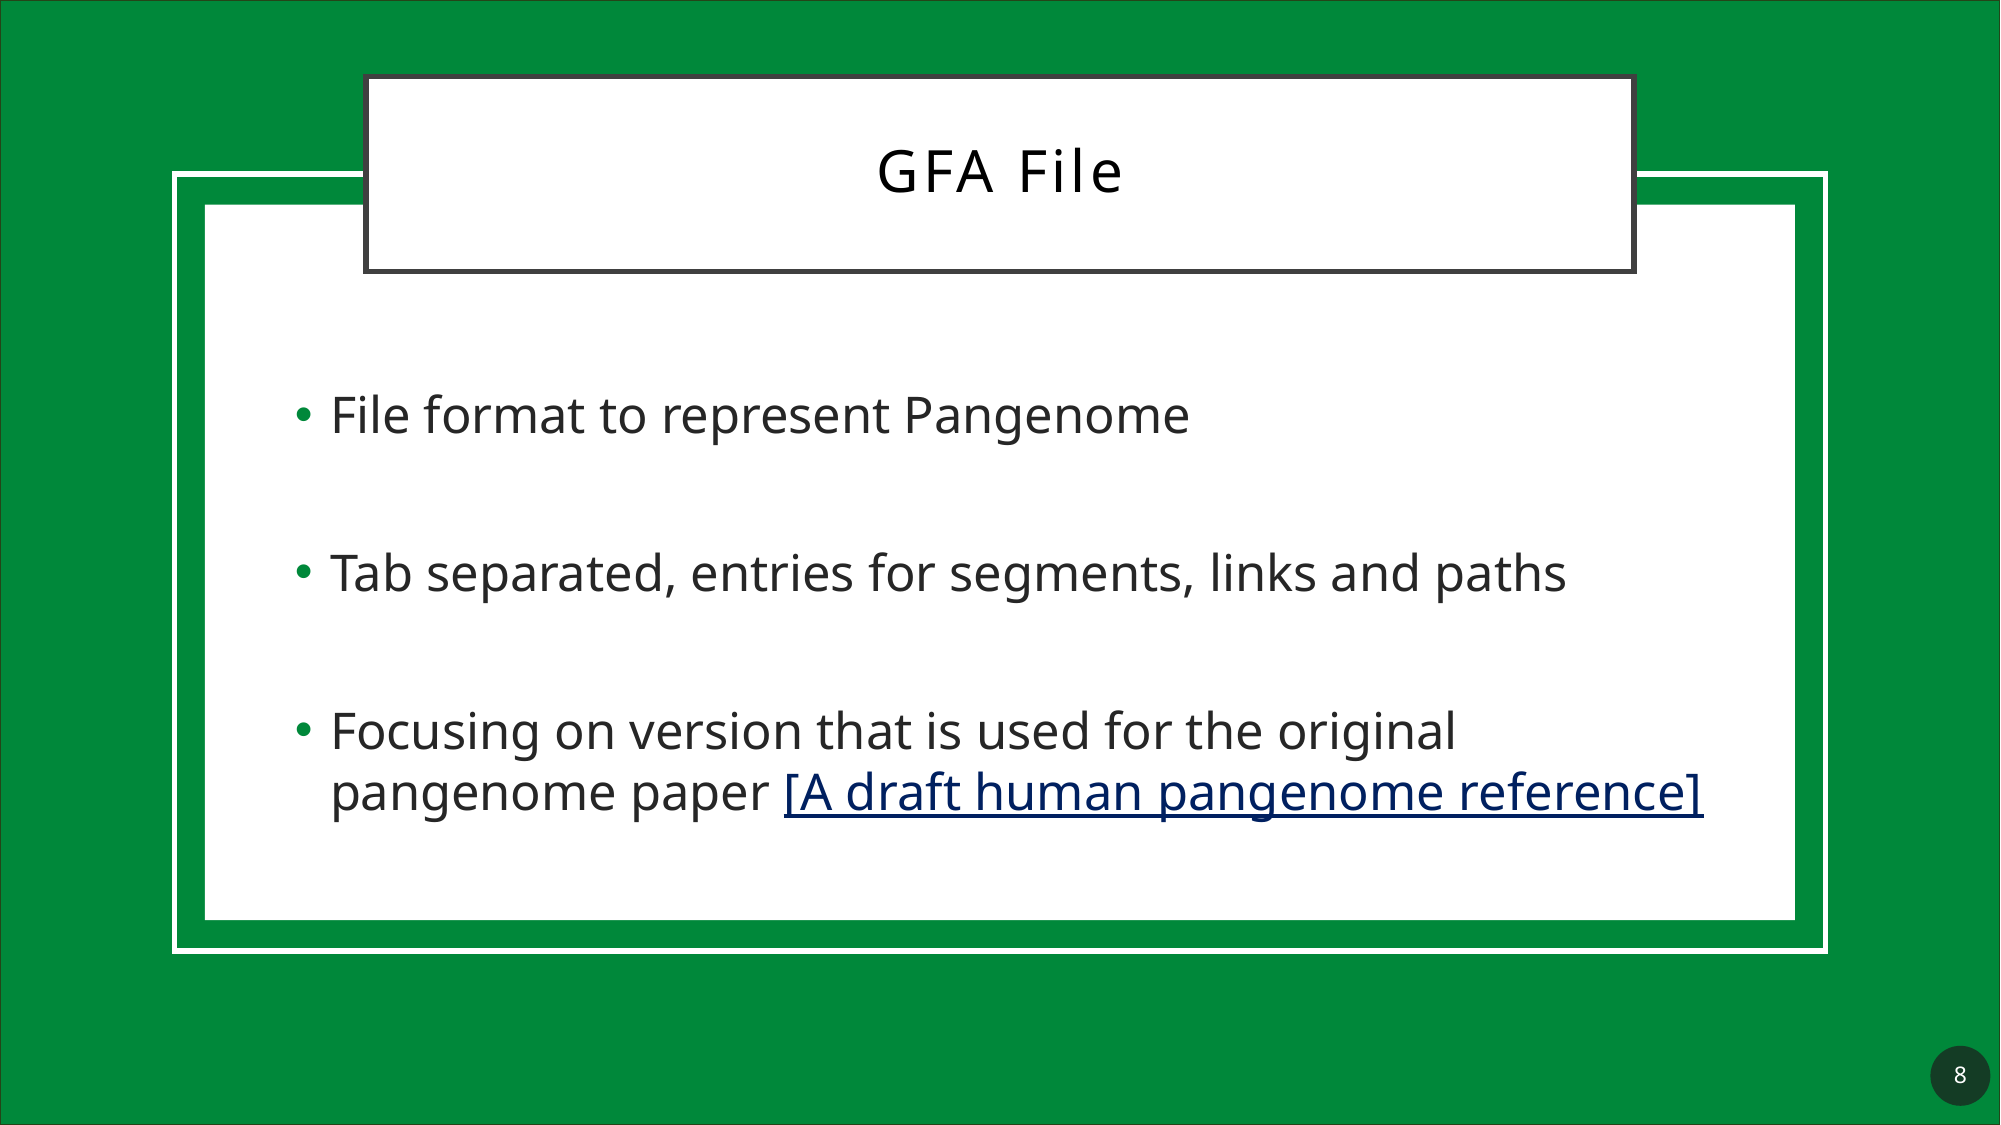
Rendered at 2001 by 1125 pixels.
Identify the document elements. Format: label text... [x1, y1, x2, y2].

title GFA File [363, 74, 1637, 274]
slide_number 8 [1930, 1045, 1991, 1106]
list File format to represent Pangenome Tab separated, entries for segments, links and paths Focusing on version that is used for the original pangenome paper [A draft human pangenome reference] [279, 375, 1721, 849]
text_box [0, 0, 2000, 1125]
text_box [173, 173, 1827, 952]
